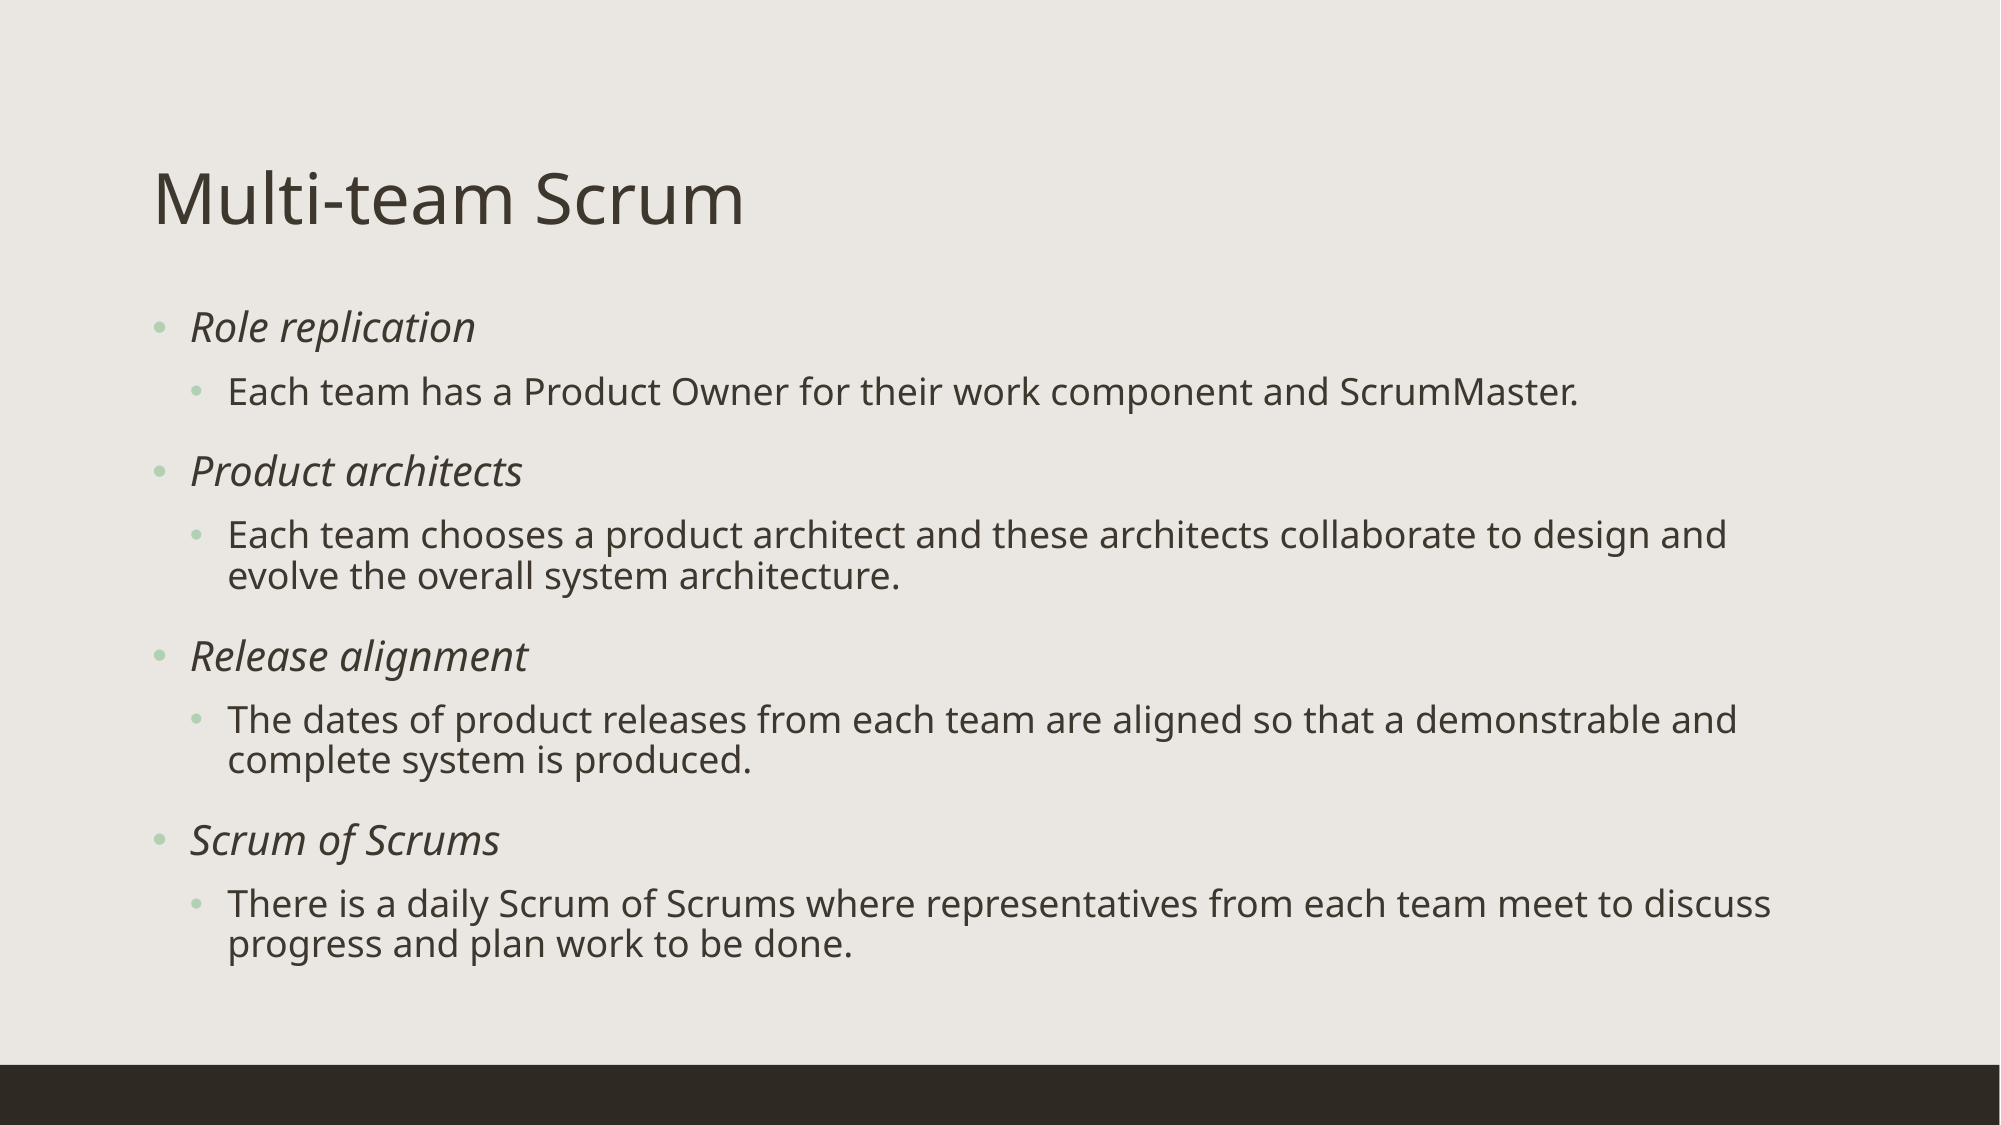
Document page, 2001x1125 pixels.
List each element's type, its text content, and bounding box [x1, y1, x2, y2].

title Multi-team Scrum [137, 59, 1863, 248]
list Role replication Each team has a Product Owner for their work component and ScrumMaster. Product architects Each team chooses a product architect and these architects collaborate to design and evolve the overall system architecture. Release alignment The dates of product releases from each team are aligned so that a demonstrable and complete system is produced. Scrum of Scrums There is a daily Scrum of Scrums where representatives from each team meet to discuss progress and plan work to be done. [137, 299, 1863, 1014]
